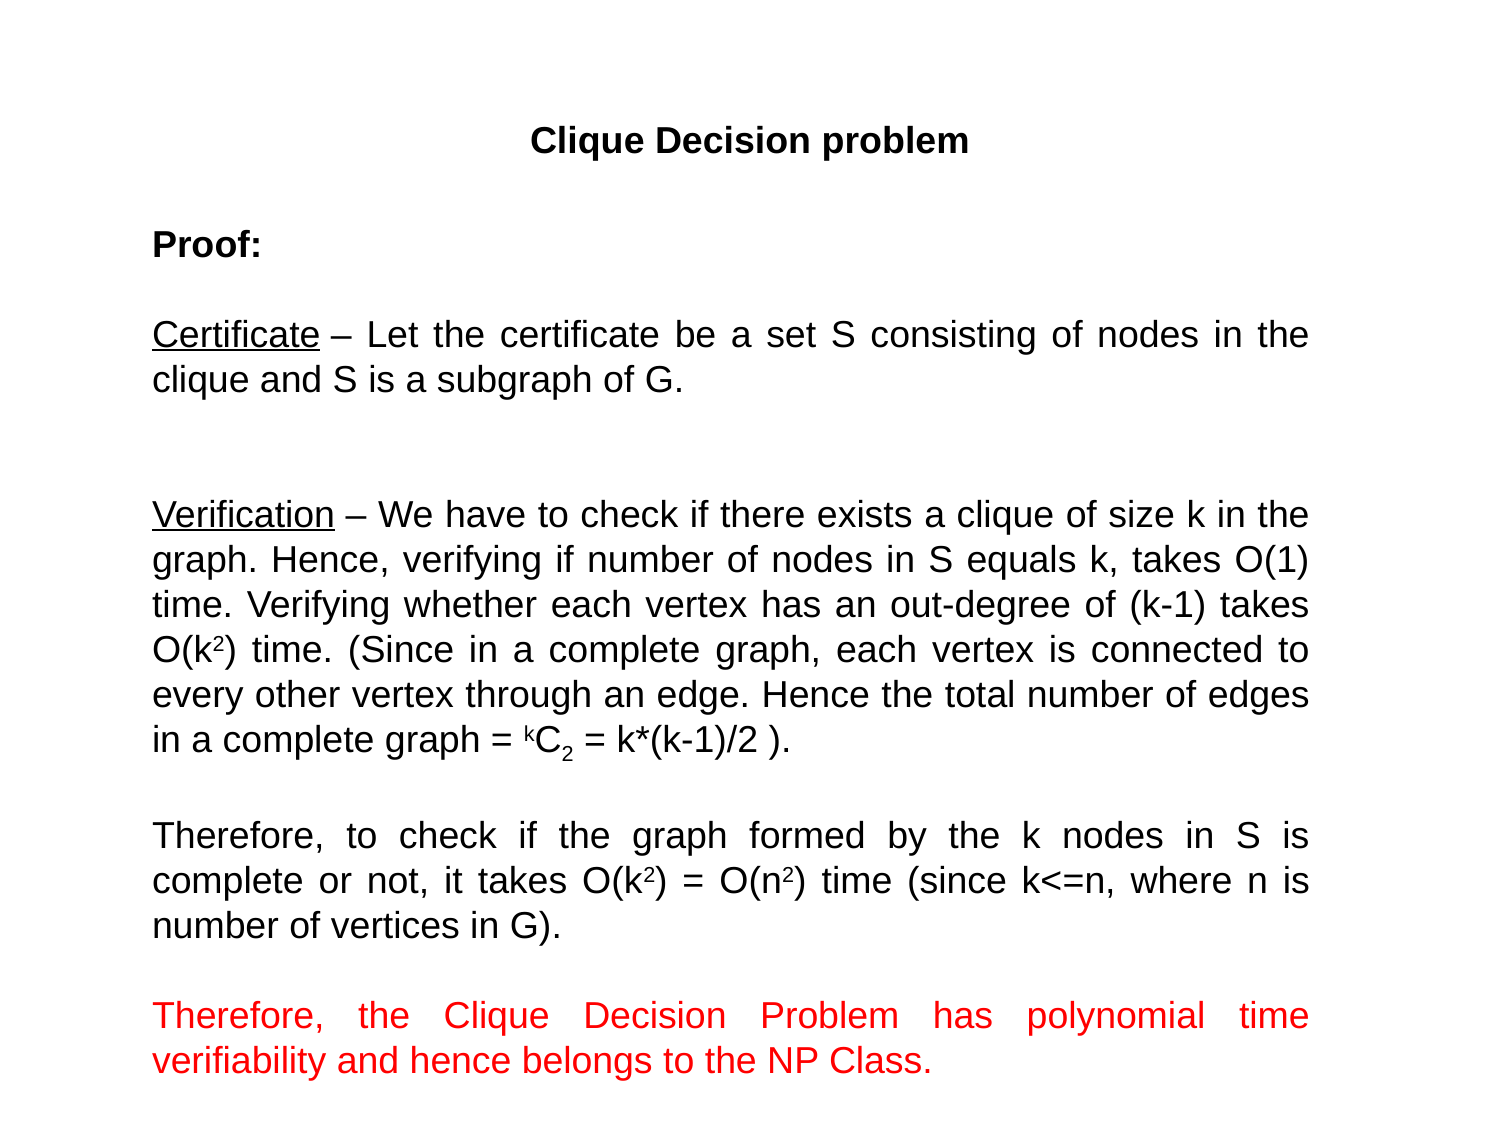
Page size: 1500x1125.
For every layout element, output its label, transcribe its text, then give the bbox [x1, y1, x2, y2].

text_box Proof: Certificate – Let the certificate be a set S consisting of nodes in the clique and S is a subgraph of G. Verification – We have to check if there exists a clique of size k in the graph. Hence, verifying if number of nodes in S equals k, takes O(1) time. Verifying whether each vertex has an out-degree of (k-1) takes O(k2) time. (Since in a complete graph, each vertex is connected to every other vertex through an edge. Hence the total number of edges in a complete graph = kC2 = k*(k-1)/2 ). Therefore, to check if the graph formed by the k nodes in S is complete or not, it takes O(k2) = O(n2) time (since k<=n, where n is number of vertices in G). Therefore, the Clique Decision Problem has polynomial time verifiability and hence belongs to the NP Class. [137, 212, 1325, 1089]
title Clique Decision problem [74, 44, 1426, 233]
